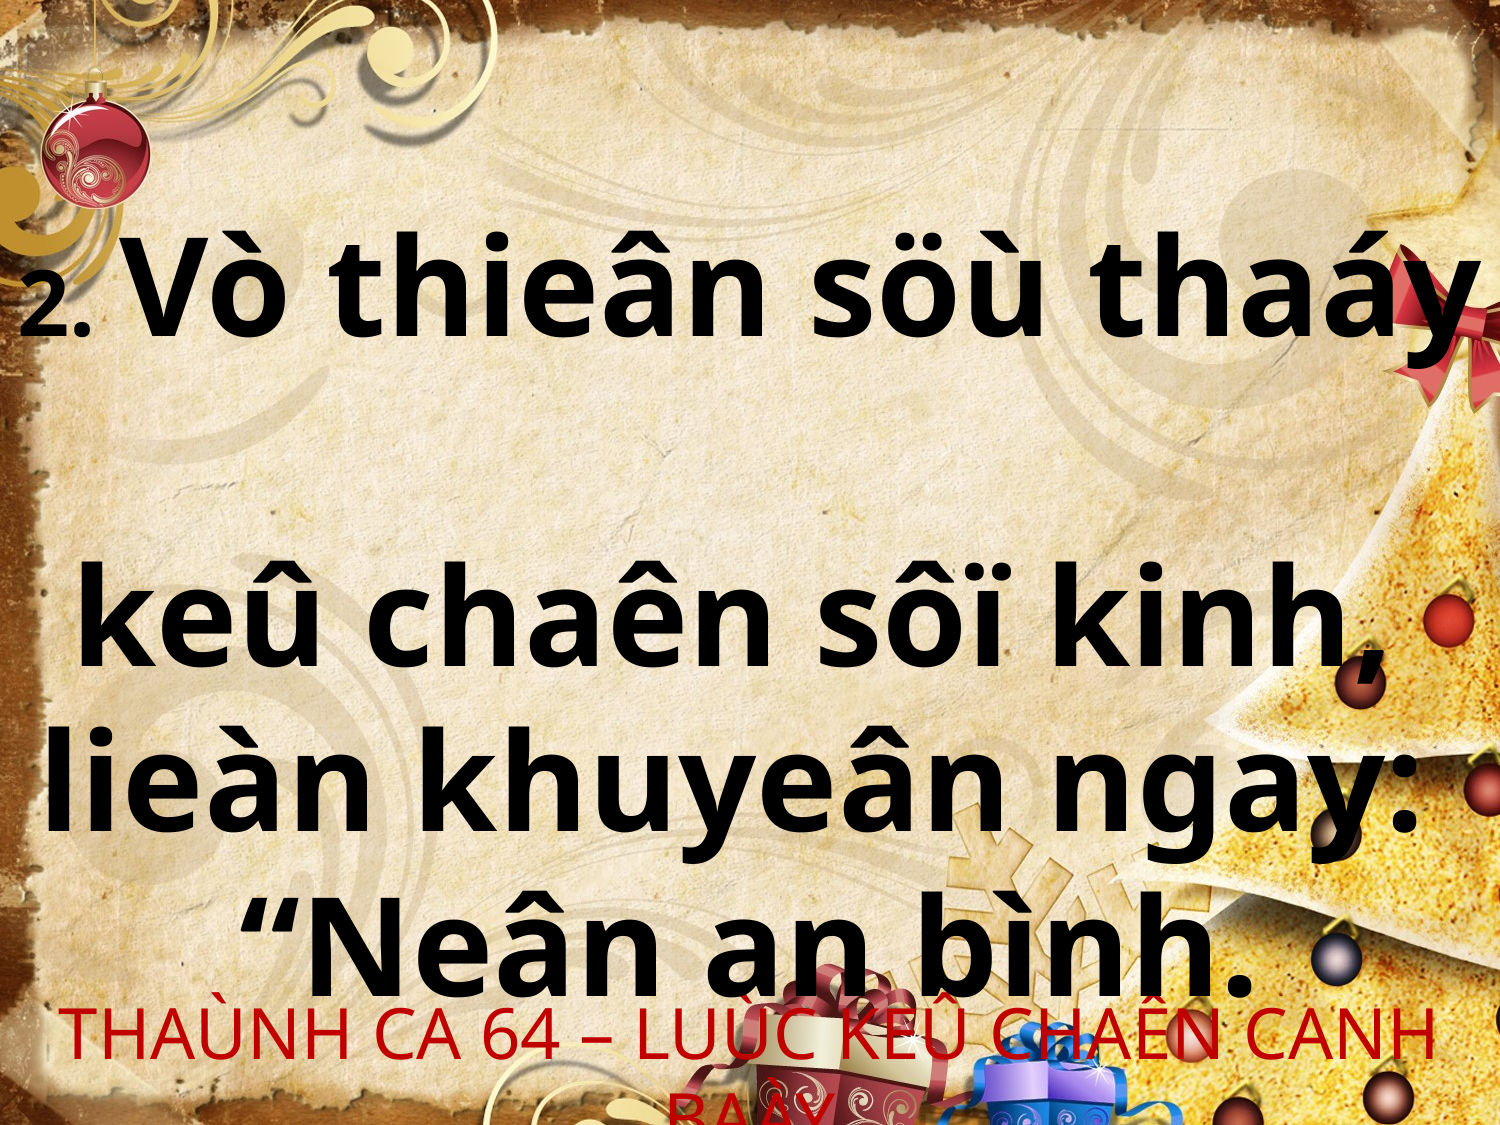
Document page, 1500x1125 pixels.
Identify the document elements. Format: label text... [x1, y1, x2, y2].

picture [0, 0, 1500, 191]
text_box THAÙNH CA 64 – LUÙC KEÛ CHAÊN CANH BAÀY [0, 1032, 1500, 1125]
text_box 2. Vò thieân söù thaáy keû chaên sôï kinh, lieàn khuyeân ngay: “Neân an bình. [0, 191, 1500, 1032]
